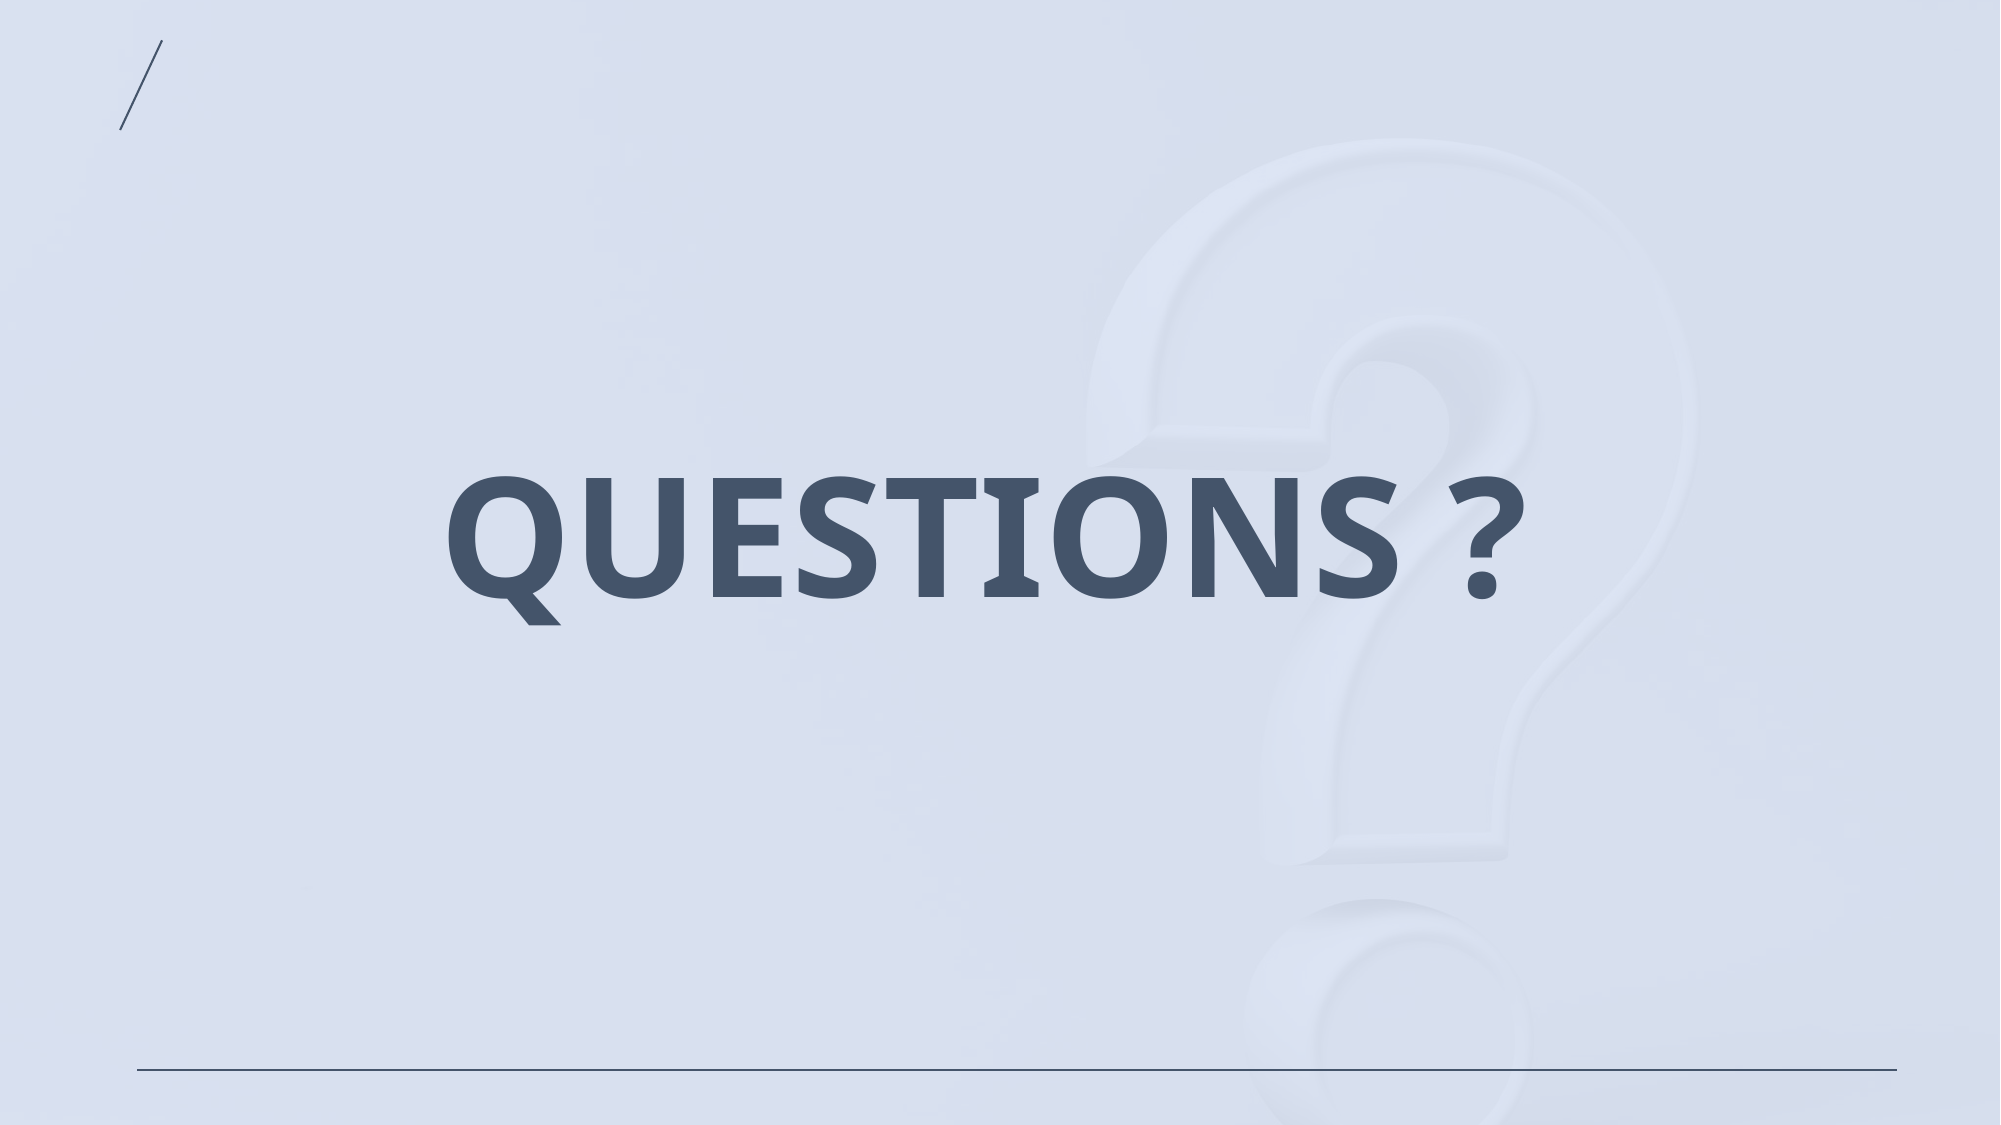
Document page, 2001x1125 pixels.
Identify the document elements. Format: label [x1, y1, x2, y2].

text_box [120, 40, 163, 130]
picture [0, 0, 2000, 1125]
